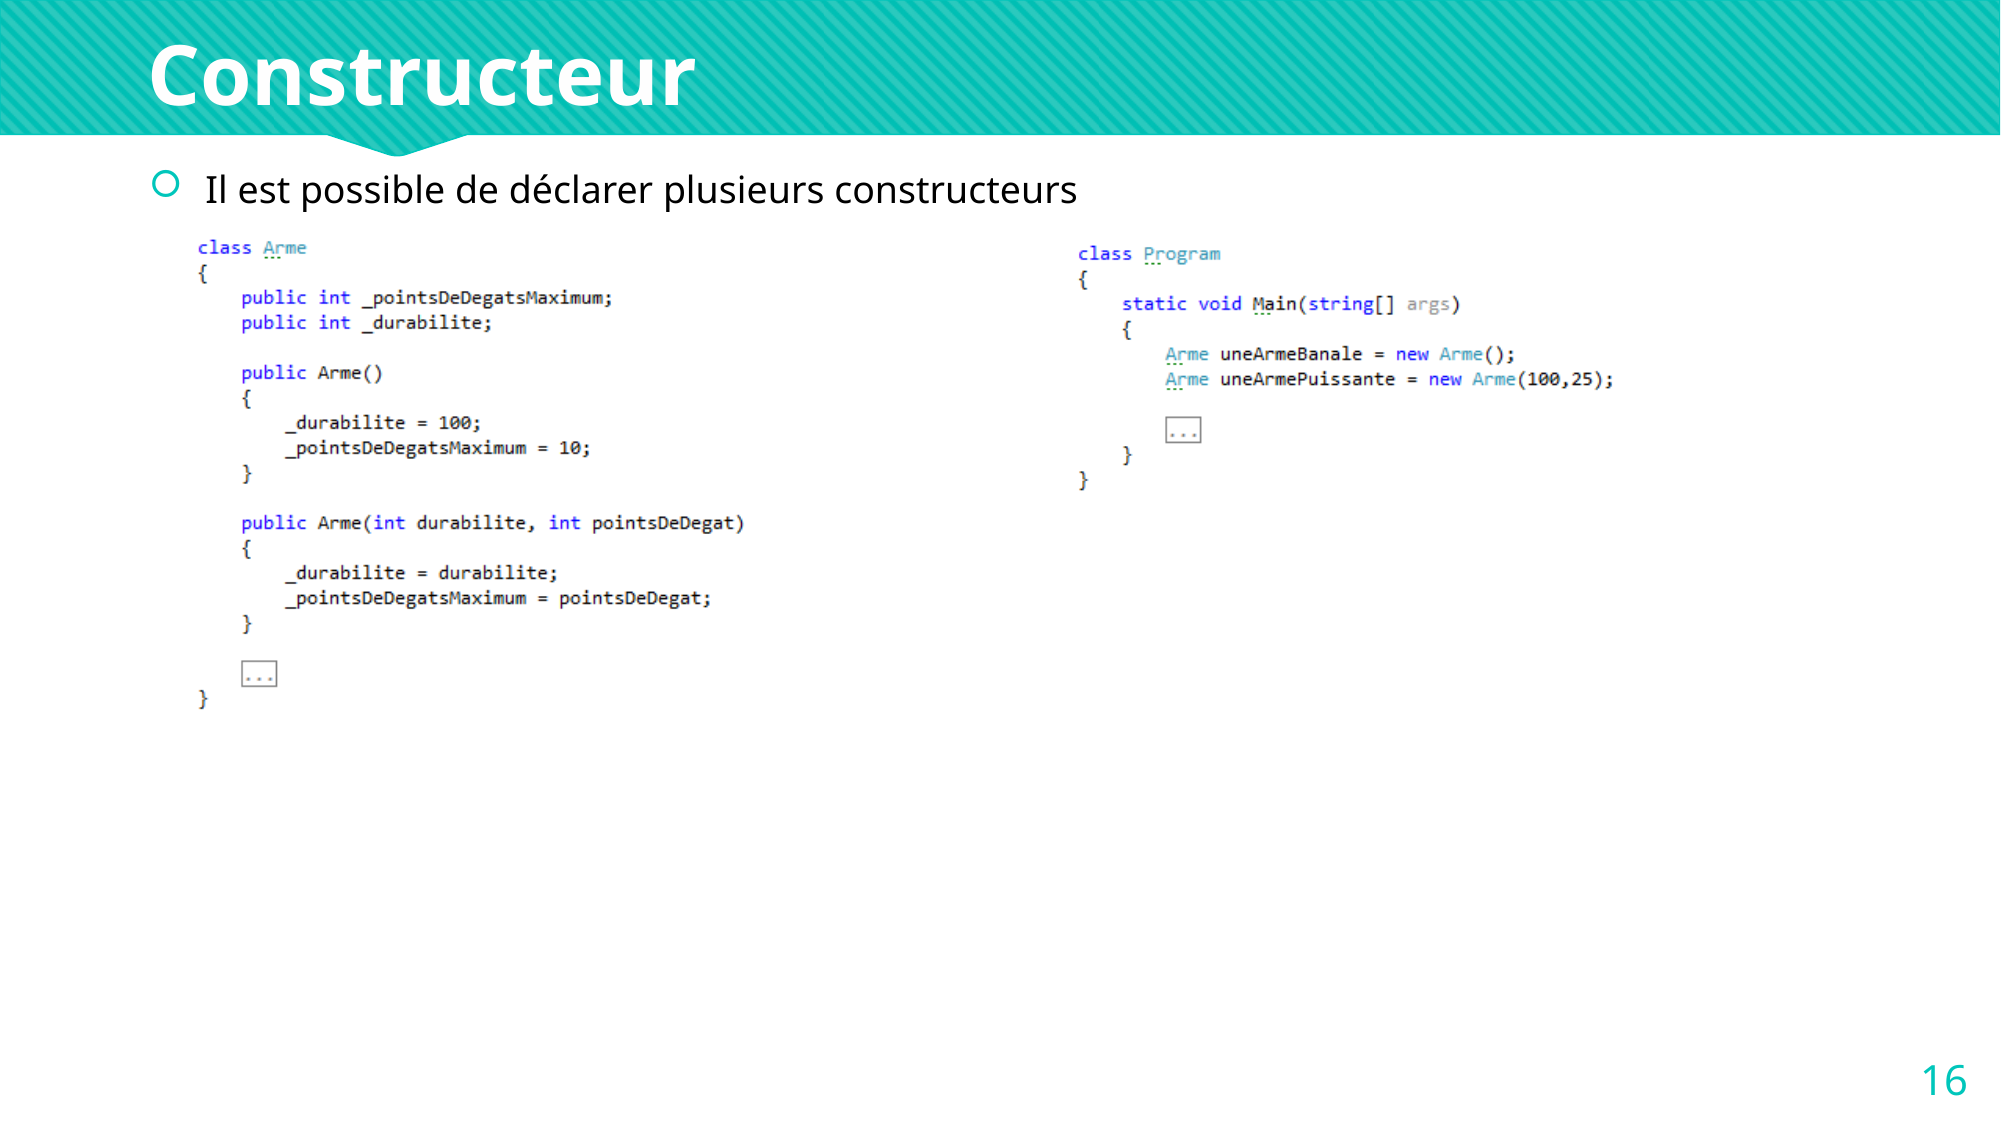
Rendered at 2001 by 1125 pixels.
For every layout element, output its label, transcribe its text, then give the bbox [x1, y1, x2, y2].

text_box <number> [1809, 1031, 1984, 1113]
text_box Il est possible de déclarer plusieurs constructeurs [134, 159, 1866, 1113]
picture [1067, 235, 1634, 504]
text_box Constructeur [132, 0, 1867, 130]
picture [193, 228, 777, 717]
picture [1, 1, 1999, 154]
